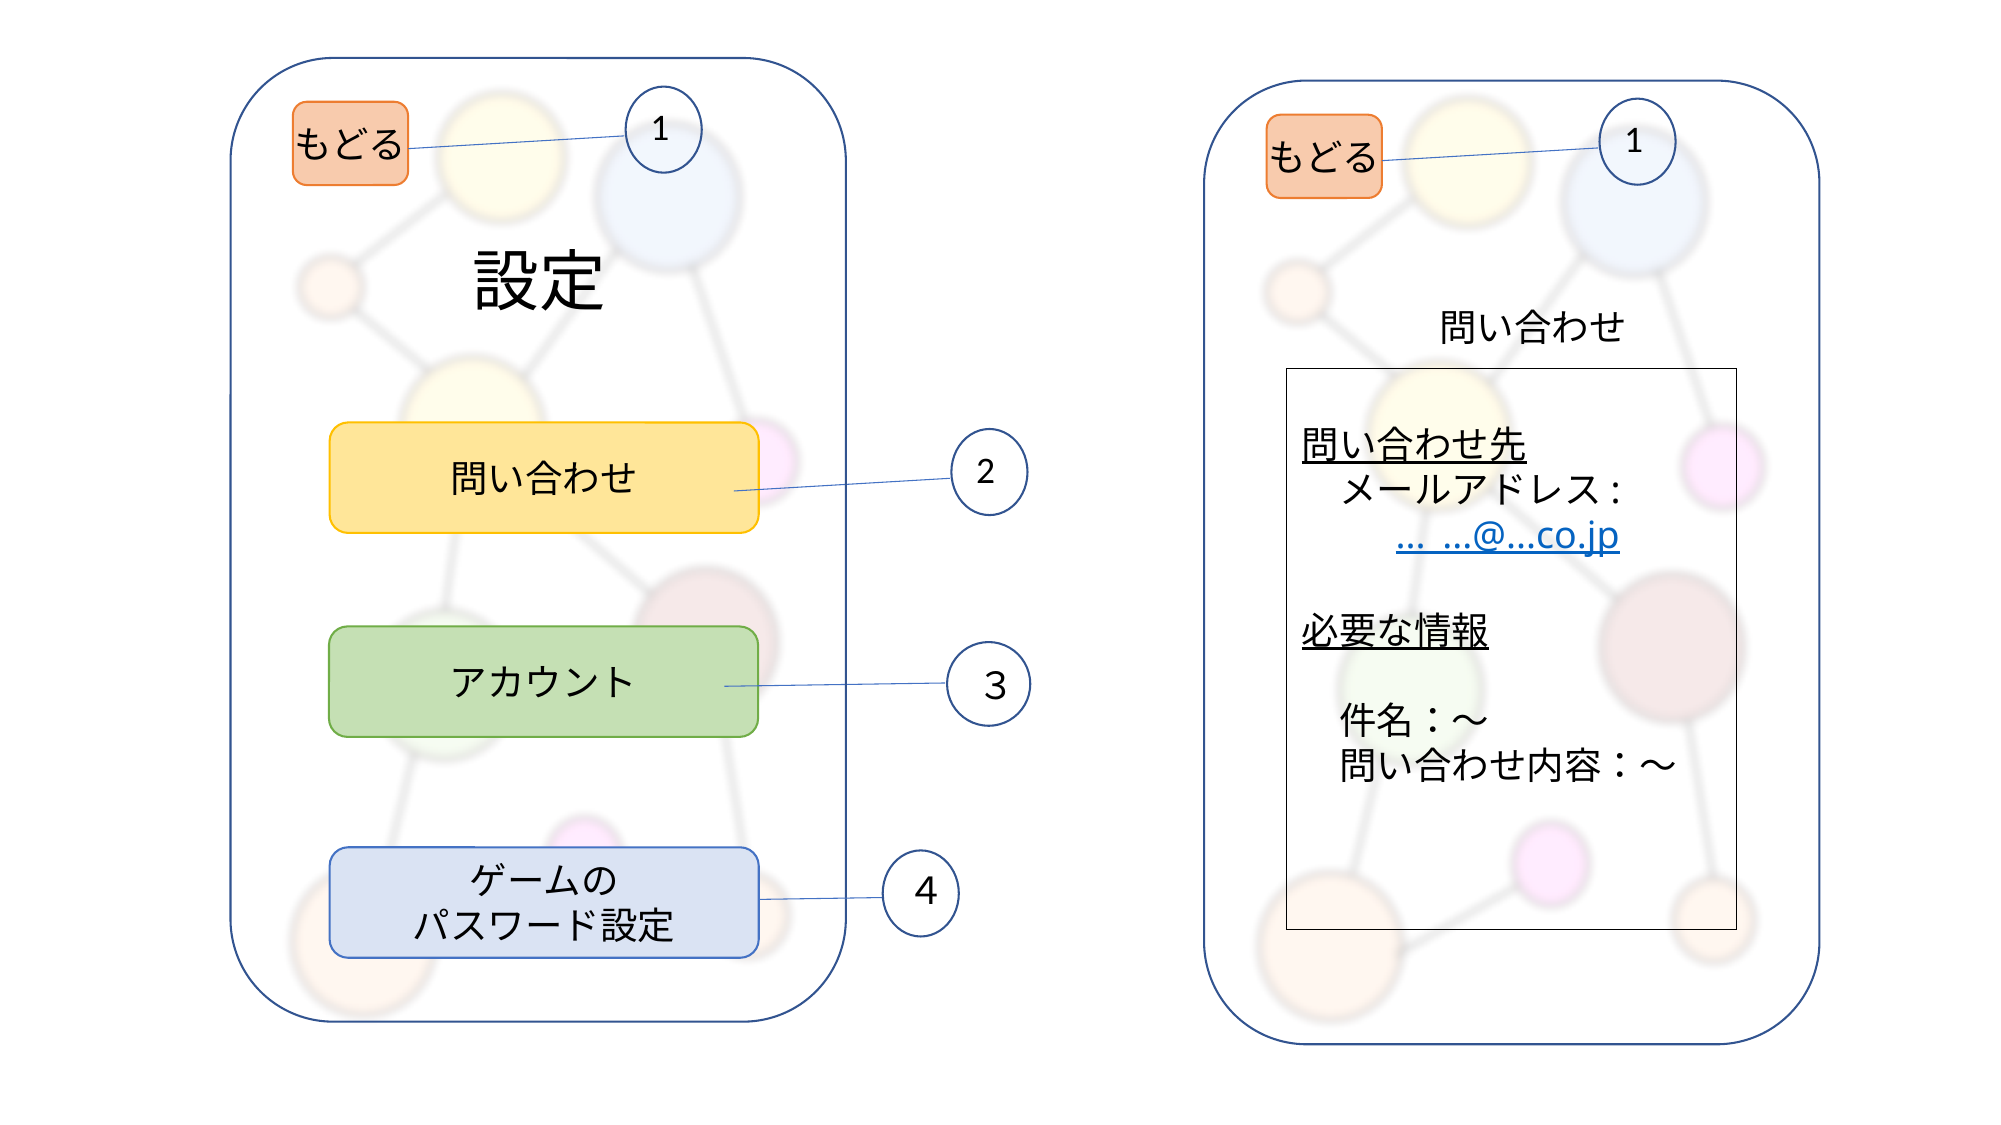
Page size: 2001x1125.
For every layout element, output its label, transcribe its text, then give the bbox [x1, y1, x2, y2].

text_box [408, 135, 625, 149]
text_box [896, 849, 946, 859]
text_box [229, 56, 809, 1002]
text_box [1381, 147, 1599, 161]
picture [271, 80, 827, 1040]
text_box [950, 441, 1021, 517]
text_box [663, 897, 885, 901]
text_box [1793, 112, 1821, 1012]
text_box [1203, 105, 1238, 1020]
text_box [946, 641, 1020, 727]
picture [1238, 85, 1793, 1045]
text_box [1273, 79, 1750, 85]
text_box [724, 682, 946, 687]
text_box [827, 99, 847, 478]
text_box ４ [892, 859, 969, 920]
text_box [827, 687, 847, 897]
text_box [733, 478, 950, 491]
text_box [964, 427, 1015, 438]
text_box [827, 901, 847, 981]
text_box [827, 491, 847, 682]
text_box 2 [961, 438, 1038, 499]
text_box [881, 863, 952, 938]
text_box ３ [963, 654, 1047, 715]
